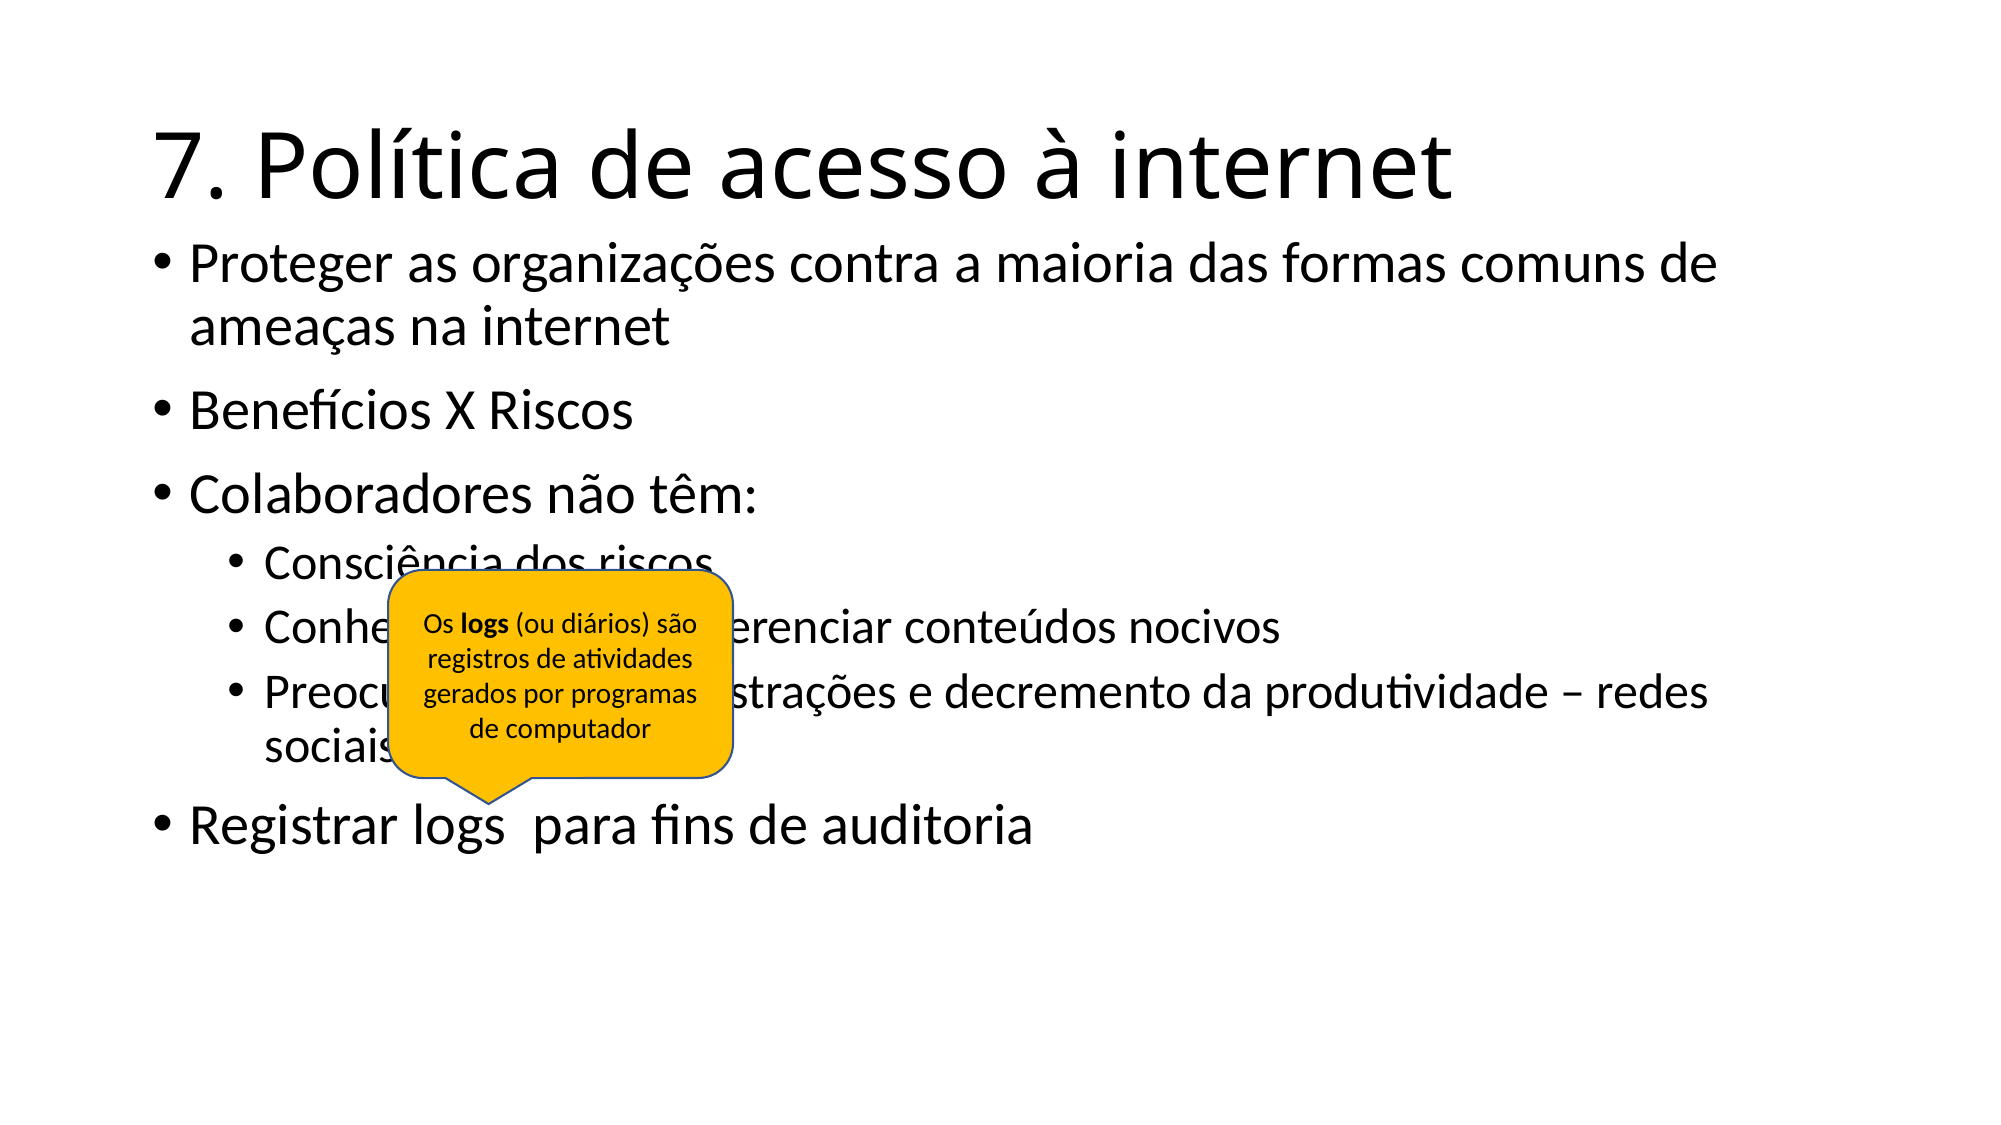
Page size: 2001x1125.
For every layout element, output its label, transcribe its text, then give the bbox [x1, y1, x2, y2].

text_box Os logs (ou diários) são registros de atividades gerados por programas de computador [387, 568, 735, 806]
title 7. Política de acesso à internet [137, 59, 1863, 224]
list Proteger as organizações contra a maioria das formas comuns de ameaças na internet Benefícios X Riscos Colaboradores não têm: Consciência dos riscos Conhecimento para diferenciar conteúdos nocivos Preocupação com as distrações e decremento da produtividade – redes sociais e internet Registrar logs para fins de auditoria [137, 224, 1863, 1014]
